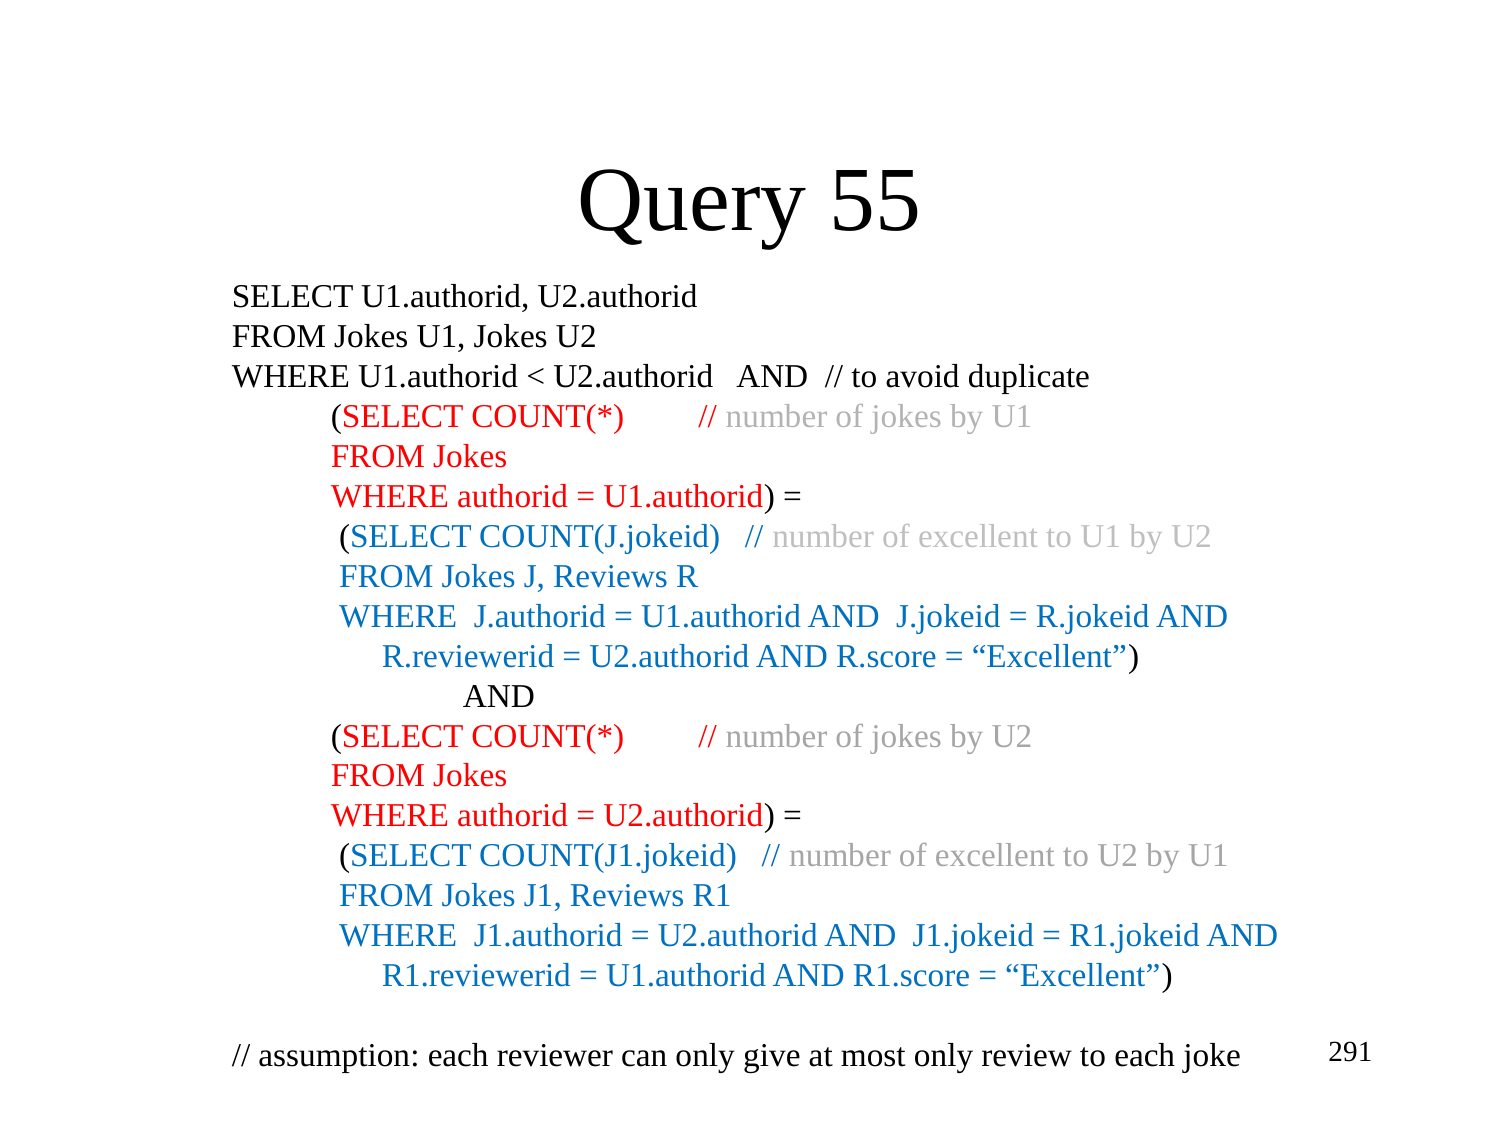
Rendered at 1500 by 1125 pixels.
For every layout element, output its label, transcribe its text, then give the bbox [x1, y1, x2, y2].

slide_number 291 [1074, 1024, 1388, 1101]
title Query 55 [112, 99, 1388, 288]
text_box SELECT U1.authorid, U2.authorid FROM Jokes U1, Jokes U2 WHERE U1.authorid < U2.authorid AND // to avoid duplicate (SELECT COUNT(*) // number of jokes by U1 FROM Jokes WHERE authorid = U1.authorid) = (SELECT COUNT(J.jokeid) // number of excellent to U1 by U2 FROM Jokes J, Reviews R WHERE J.authorid = U1.authorid AND J.jokeid = R.jokeid AND R.reviewerid = U2.authorid AND R.score = “Excellent”) AND (SELECT COUNT(*) // number of jokes by U2 FROM Jokes WHERE authorid = U2.authorid) = (SELECT COUNT(J1.jokeid) // number of excellent to U2 by U1 FROM Jokes J1, Reviews R1 WHERE J1.authorid = U2.authorid AND J1.jokeid = R1.jokeid AND R1.reviewerid = U1.authorid AND R1.score = “Excellent”) // assumption: each reviewer can only give at most only review to each joke [217, 267, 1318, 1125]
